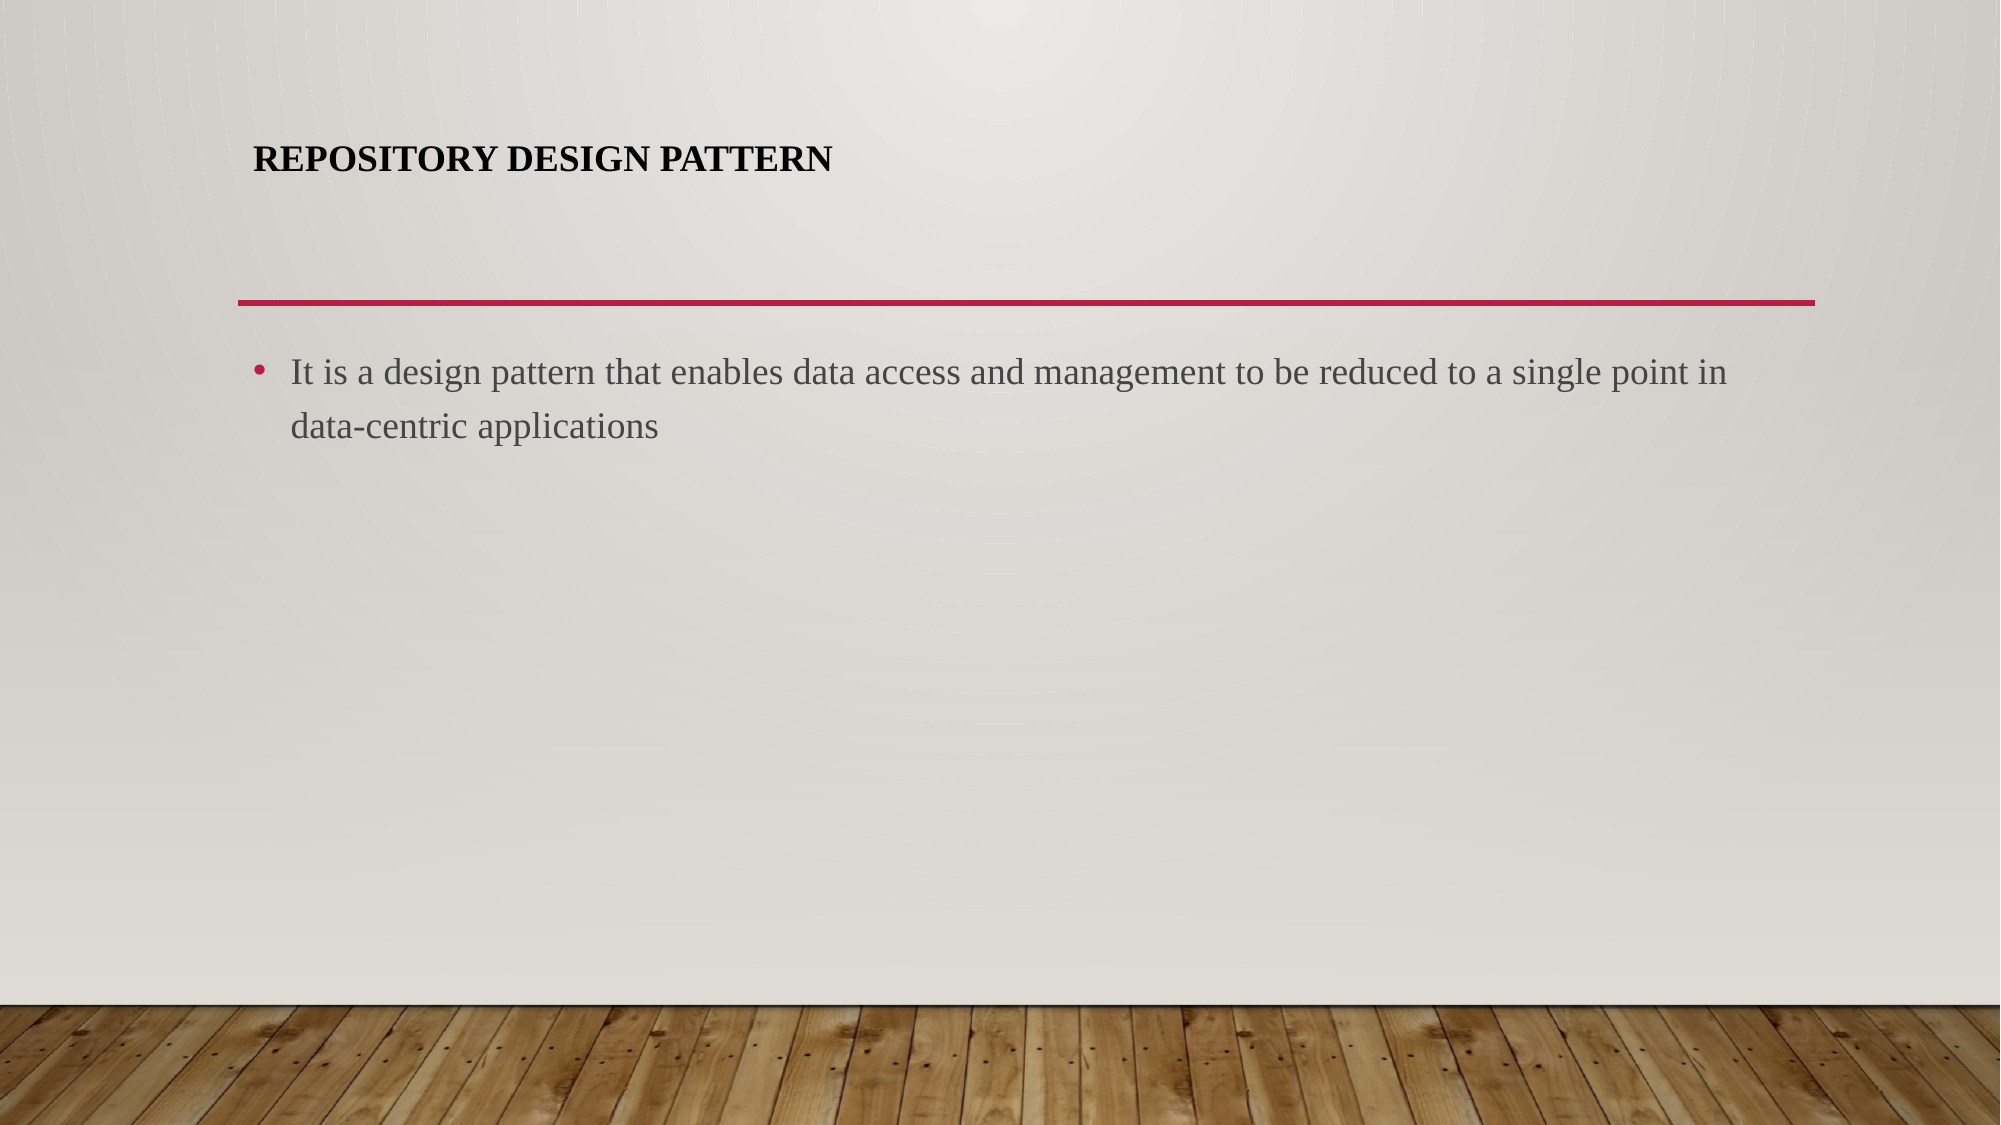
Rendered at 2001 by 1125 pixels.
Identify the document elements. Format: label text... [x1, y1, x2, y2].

title Repository design pattern [238, 131, 1814, 305]
list It is a design pattern that enables data access and management to be reduced to a single point in data-centric applications [238, 330, 1814, 897]
picture [0, 1005, 2000, 1125]
